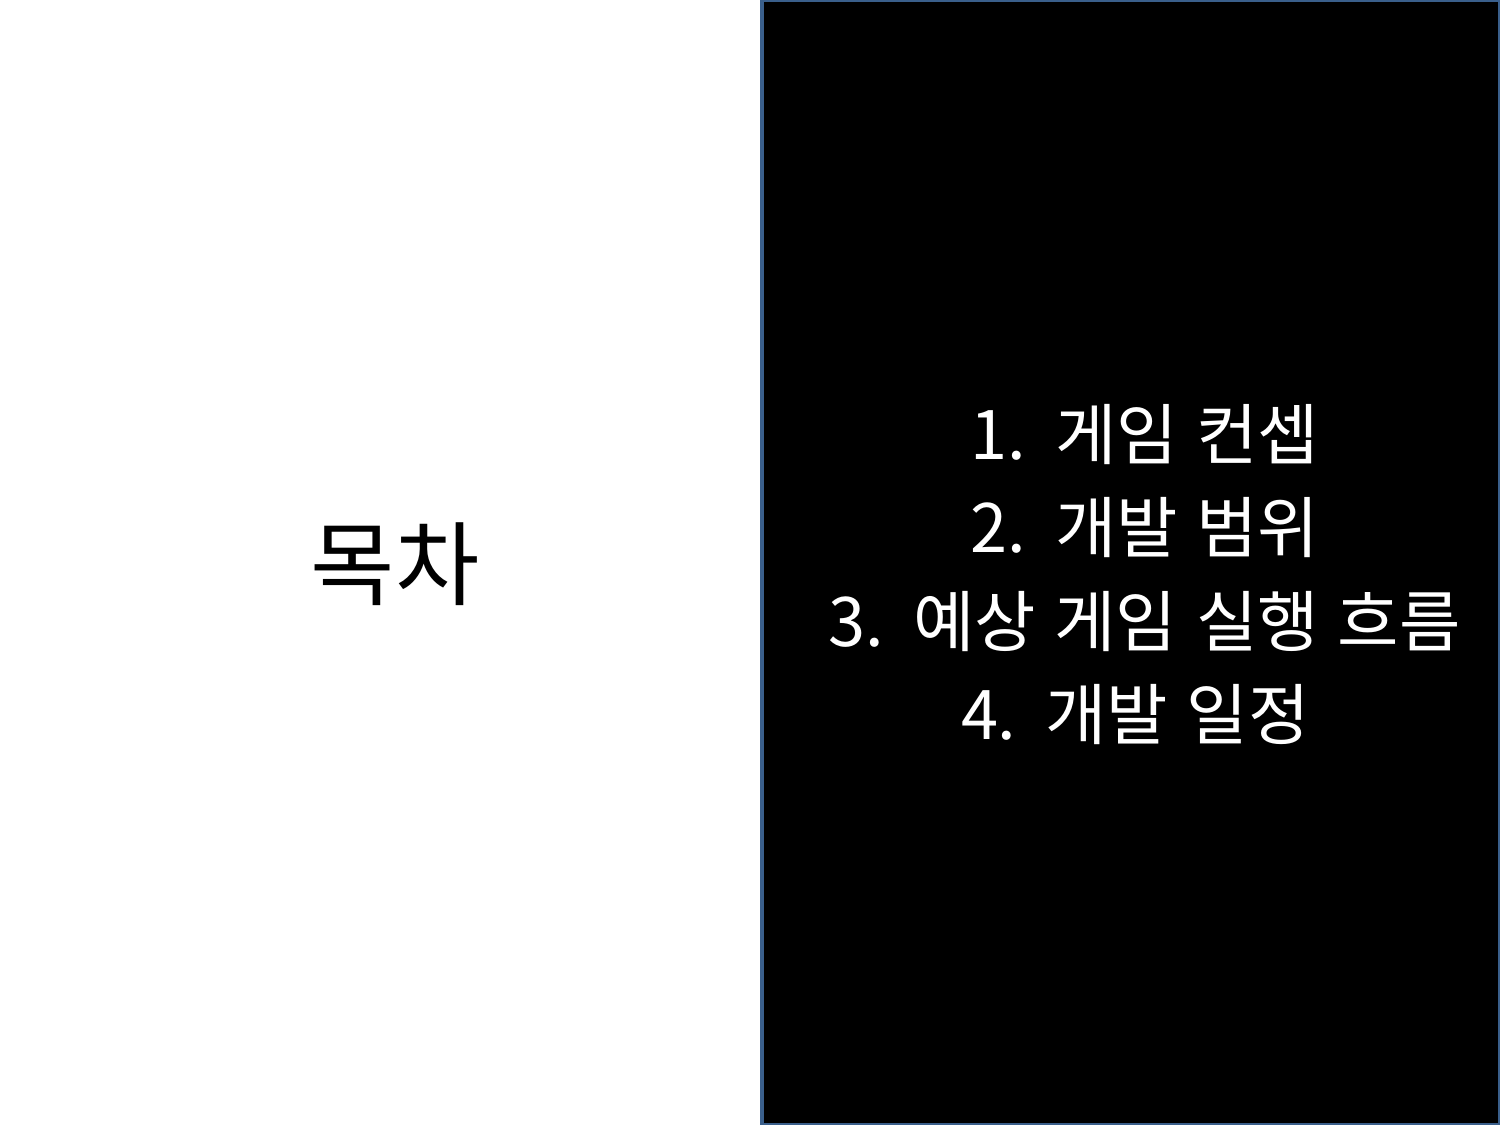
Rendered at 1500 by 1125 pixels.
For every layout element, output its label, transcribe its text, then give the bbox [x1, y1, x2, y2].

title 목차 [0, 441, 620, 683]
text_box [760, 823, 1500, 1125]
subtitle 게임 컨셉 개발 범위 예상 게임 실행 흐름 개발 일정 [620, 385, 1500, 823]
text_box [760, 0, 1500, 385]
